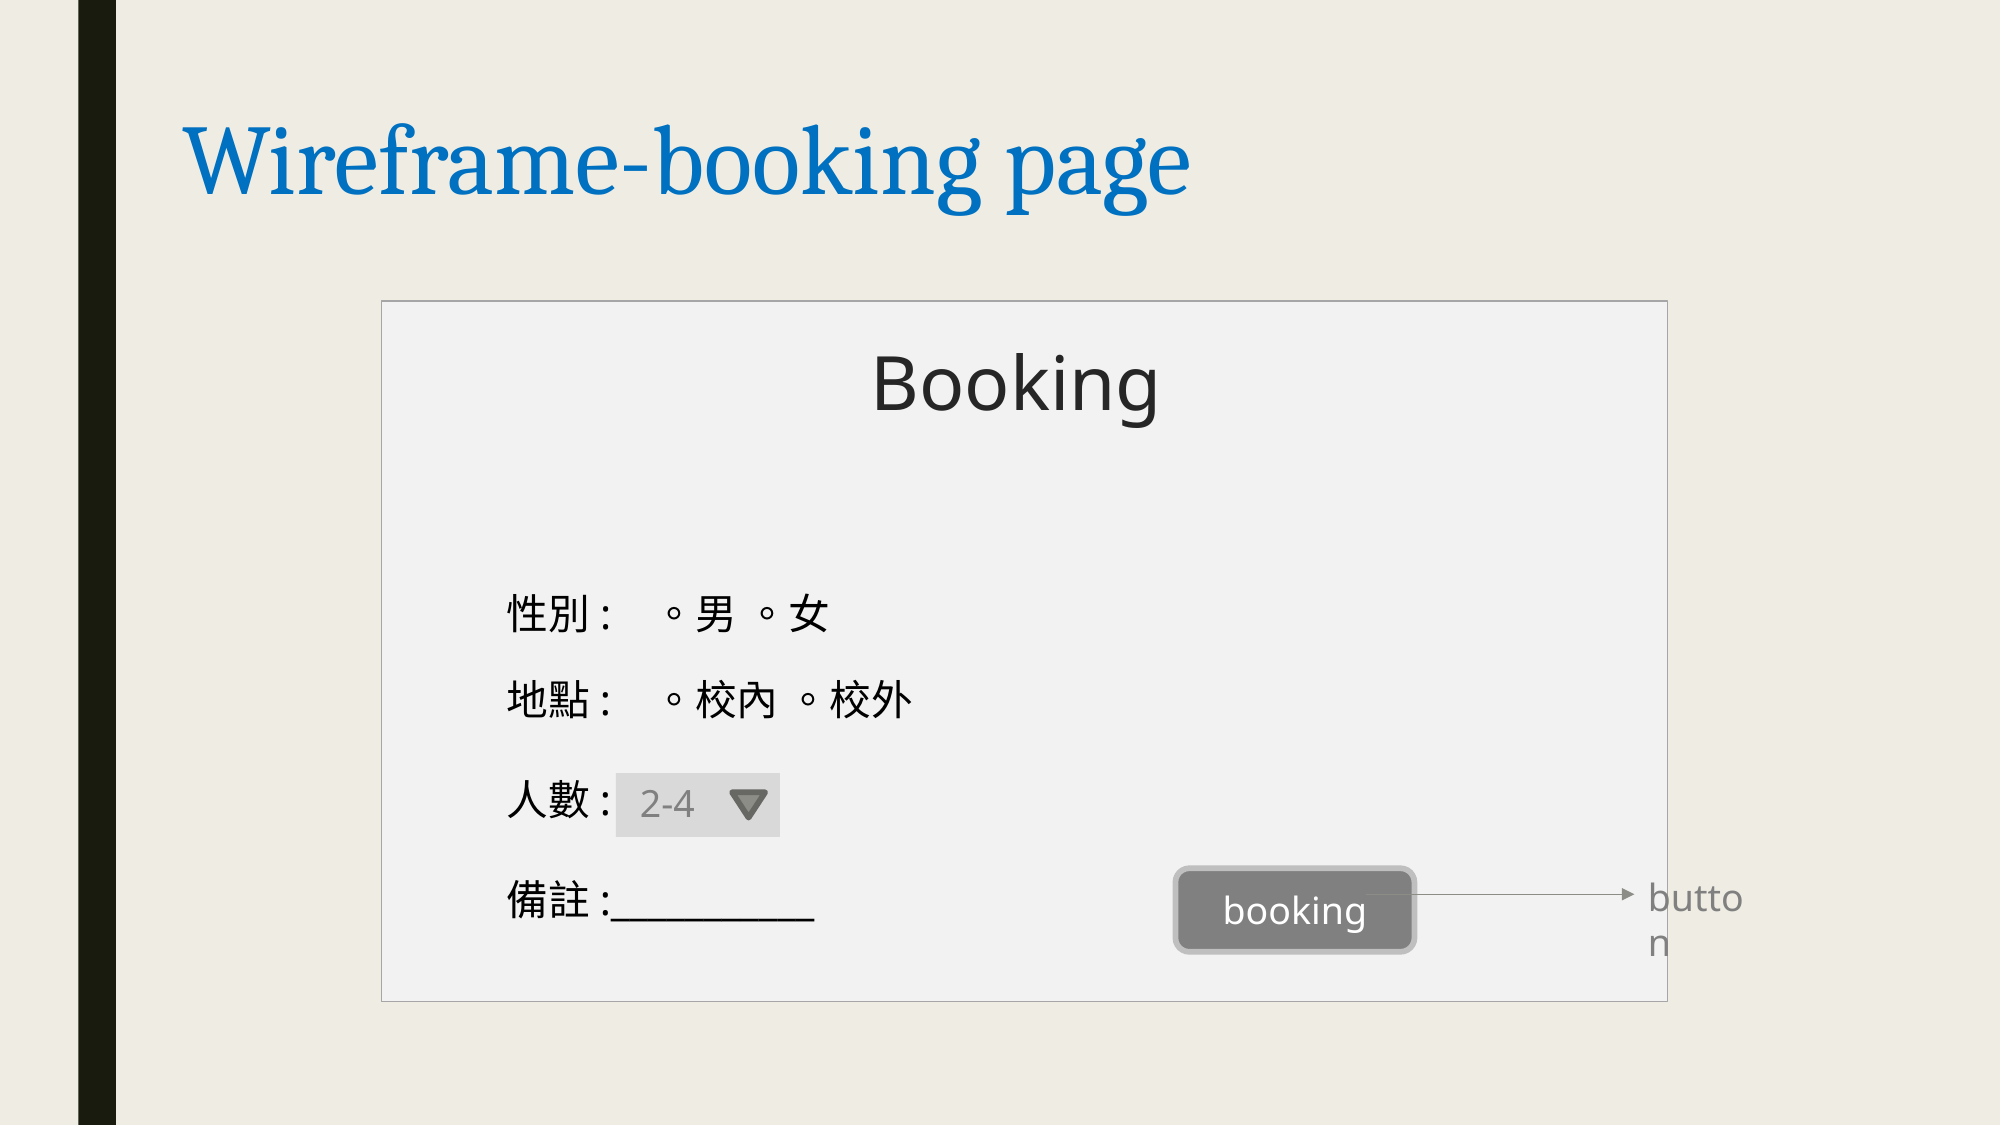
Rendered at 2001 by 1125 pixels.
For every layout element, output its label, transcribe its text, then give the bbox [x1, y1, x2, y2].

text_box 地點: 。校內 。校外 人數: 備註:___________ [491, 666, 1089, 976]
text_box button [1633, 866, 1779, 972]
text_box [615, 773, 780, 837]
text_box [729, 789, 768, 821]
text_box [381, 300, 1668, 1002]
text_box Wireframe-booking page [167, 101, 1352, 205]
text_box booking [1172, 865, 1418, 955]
text_box Booking [753, 328, 1280, 434]
text_box 2-4 [625, 772, 771, 833]
text_box 性別: 。男 。女 [435, 580, 888, 751]
